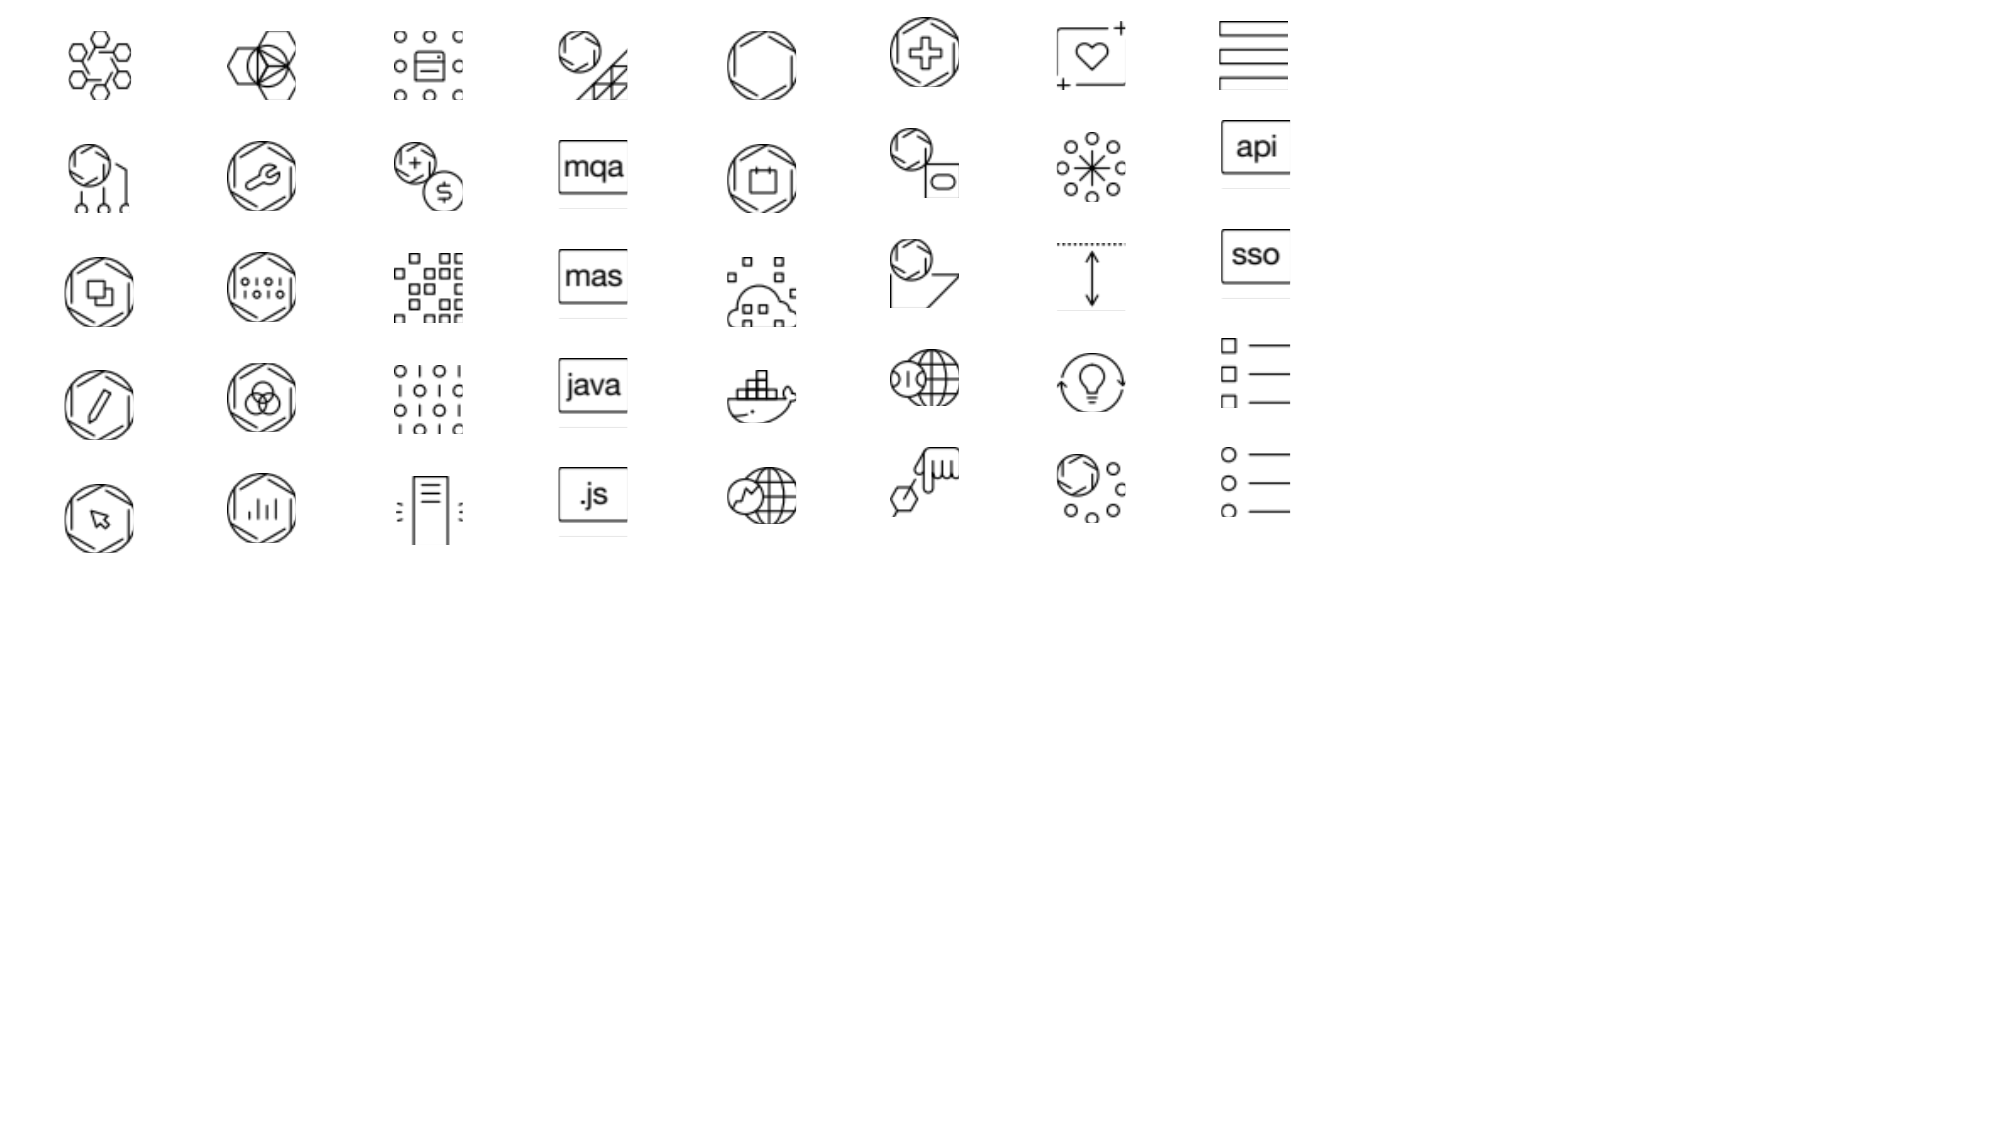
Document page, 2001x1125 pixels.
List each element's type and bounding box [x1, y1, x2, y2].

picture [226, 141, 296, 211]
picture [889, 349, 959, 406]
picture [889, 17, 959, 87]
picture [558, 467, 628, 537]
picture [226, 30, 296, 100]
picture [226, 252, 296, 321]
picture [1056, 20, 1126, 90]
picture [1056, 132, 1126, 202]
picture [727, 467, 796, 524]
picture [396, 476, 463, 545]
picture [727, 257, 796, 327]
picture [889, 128, 959, 198]
picture [889, 447, 959, 517]
picture [889, 238, 959, 308]
picture [558, 249, 628, 319]
picture [64, 257, 134, 327]
picture [1219, 20, 1288, 90]
picture [68, 144, 130, 213]
picture [558, 30, 628, 100]
picture [1221, 119, 1291, 189]
picture [393, 142, 463, 211]
picture [226, 473, 296, 543]
picture [1221, 229, 1291, 299]
picture [1056, 353, 1126, 412]
picture [393, 364, 463, 434]
picture [1056, 243, 1126, 311]
picture [1056, 454, 1126, 523]
picture [558, 139, 628, 209]
picture [727, 370, 796, 423]
picture [393, 30, 463, 100]
picture [727, 30, 796, 100]
picture [727, 144, 796, 213]
picture [68, 30, 132, 100]
picture [226, 362, 296, 432]
picture [1221, 447, 1291, 517]
picture [64, 370, 134, 440]
picture [64, 484, 134, 553]
picture [393, 253, 463, 323]
picture [1221, 338, 1291, 408]
picture [558, 358, 628, 428]
